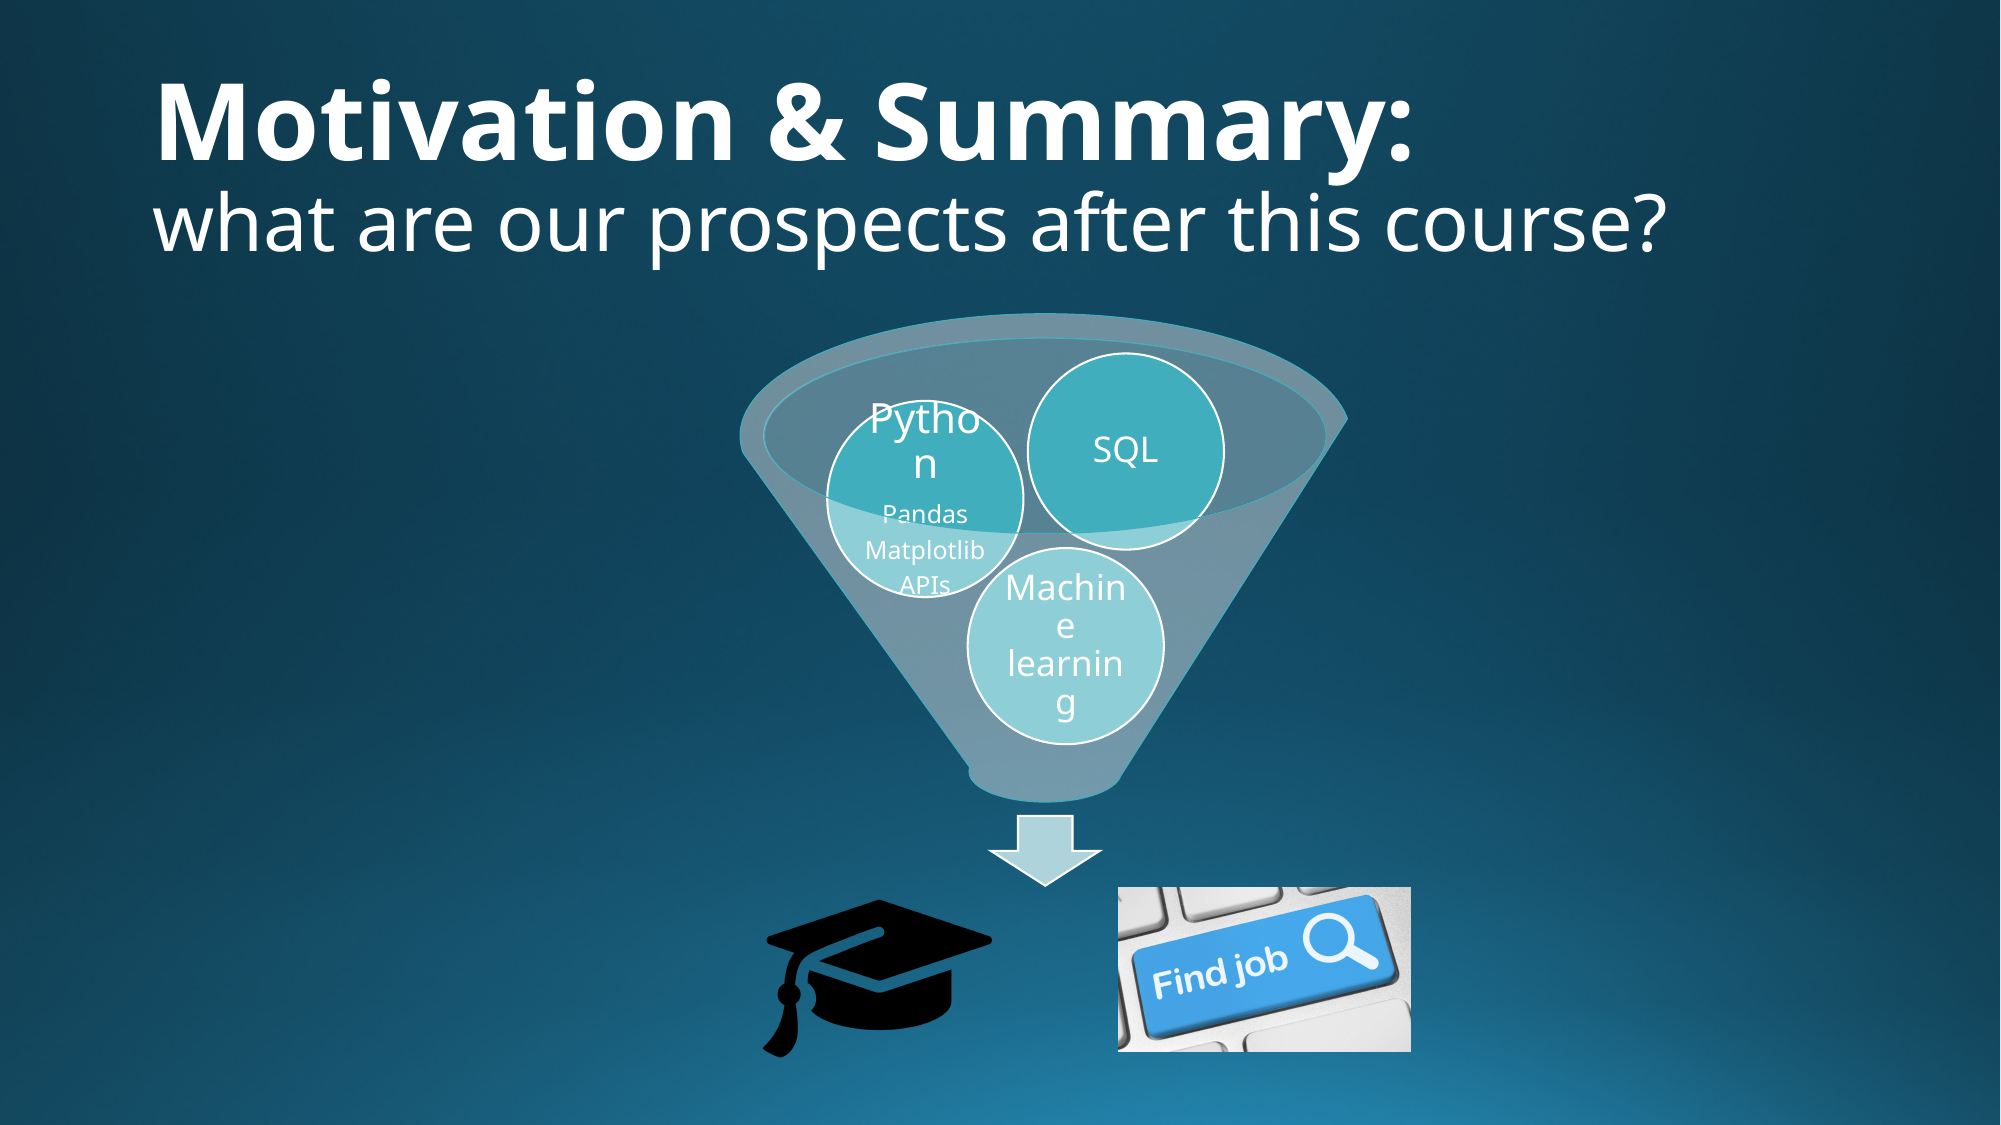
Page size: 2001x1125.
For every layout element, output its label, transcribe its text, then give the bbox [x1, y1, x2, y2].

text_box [479, 309, 1611, 1007]
title Motivation & Summary: what are our prospects after this course? [137, 59, 1863, 278]
picture [0, 0, 2001, 1125]
